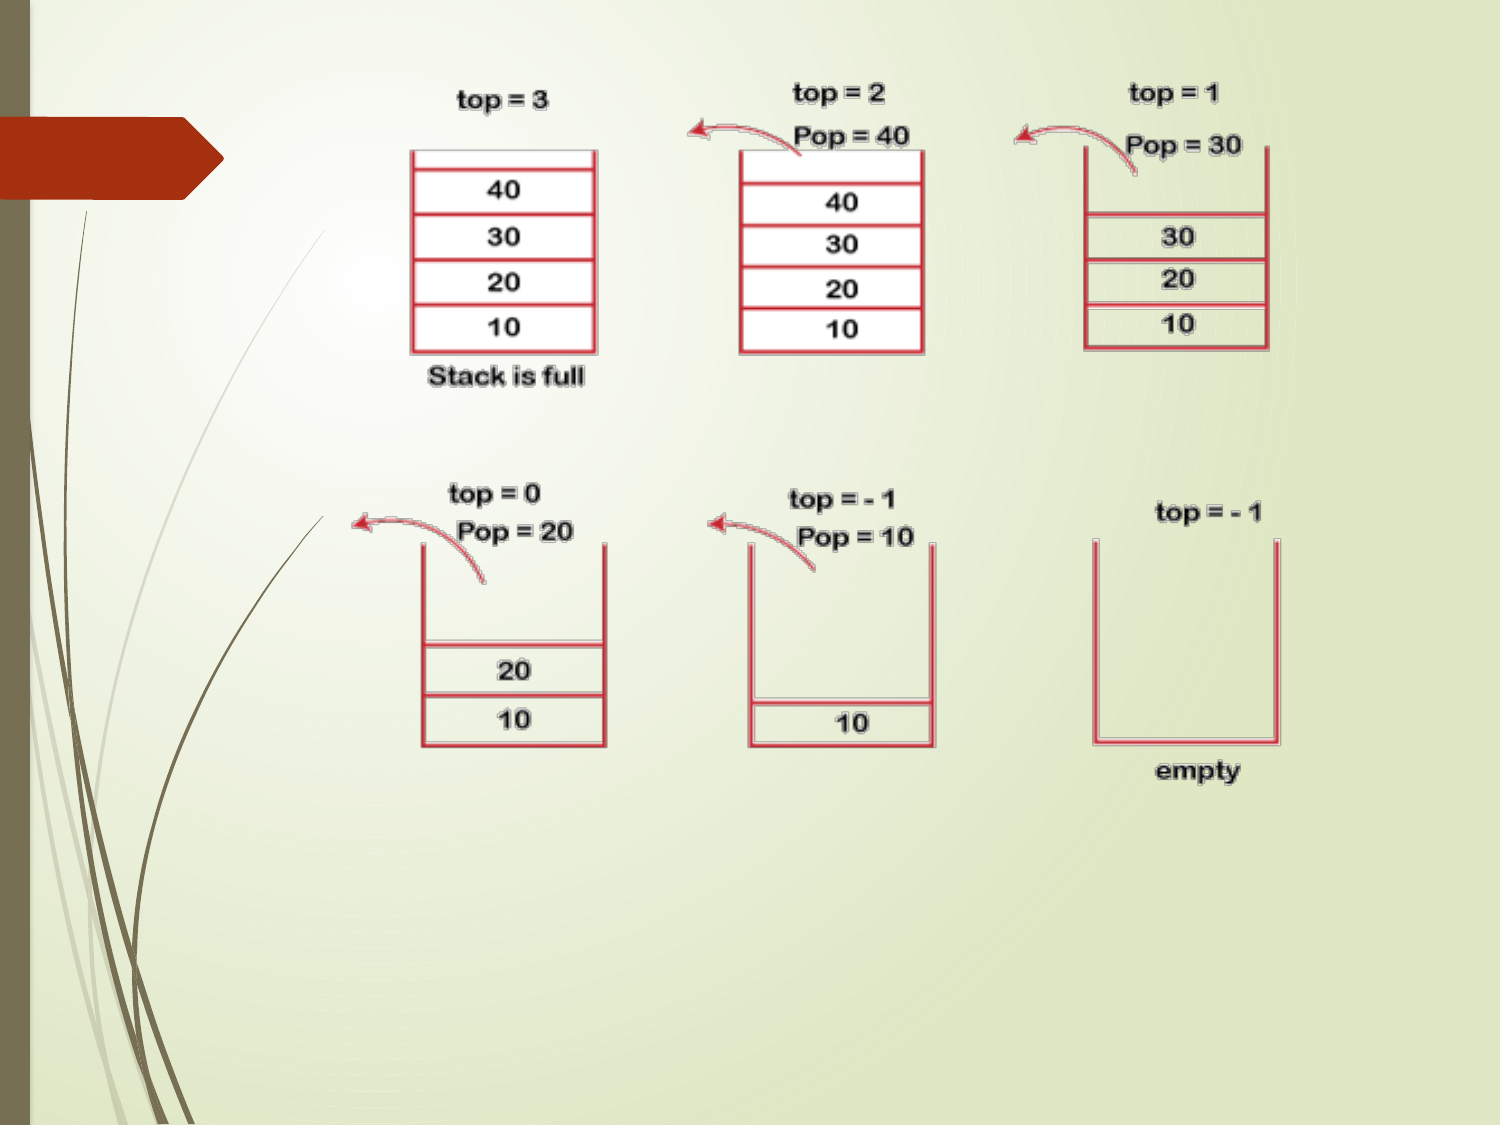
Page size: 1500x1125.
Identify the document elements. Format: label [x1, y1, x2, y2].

list [254, 57, 1373, 798]
